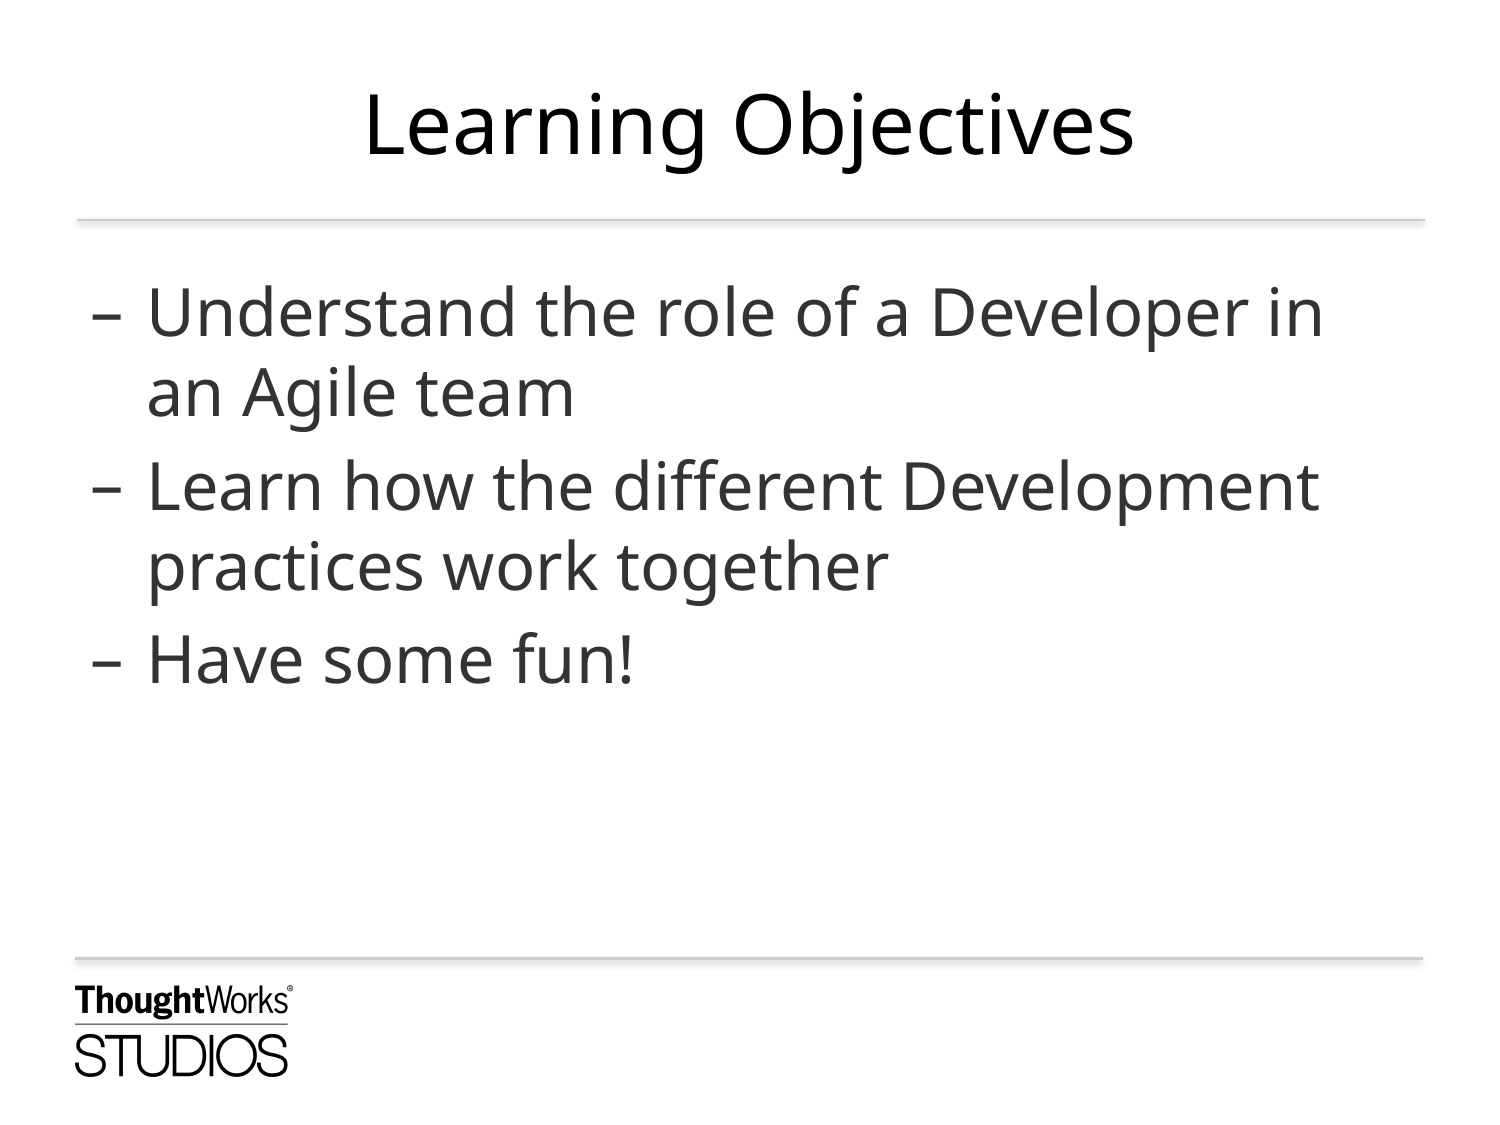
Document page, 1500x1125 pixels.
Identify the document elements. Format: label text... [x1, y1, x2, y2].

picture [75, 985, 293, 1077]
title Learning Objectives [75, 45, 1425, 197]
list Understand the role of a Developer in an Agile team Learn how the different Development practices work together Have some fun! [75, 262, 1425, 948]
